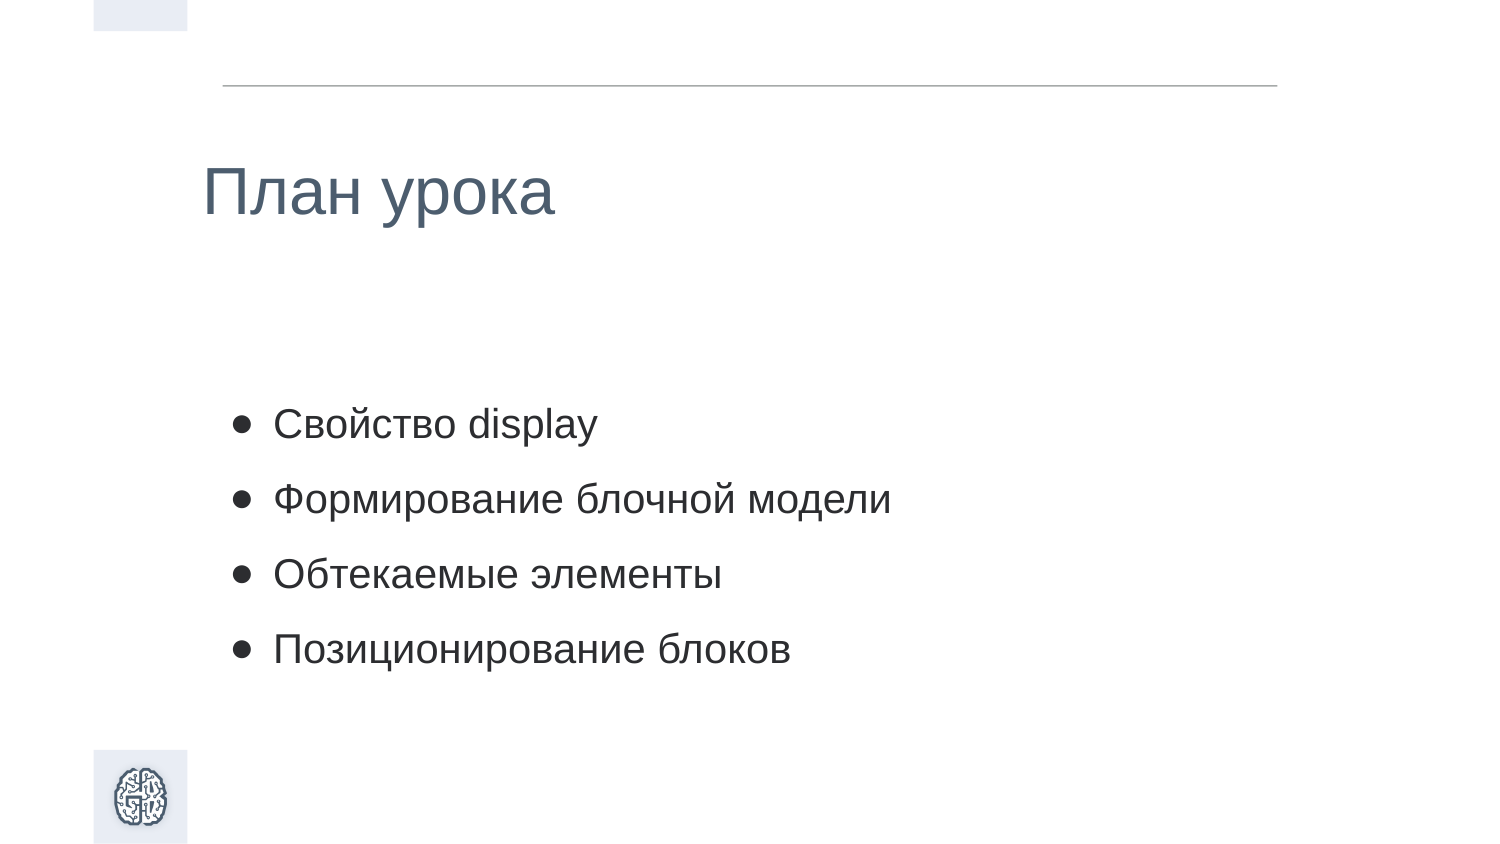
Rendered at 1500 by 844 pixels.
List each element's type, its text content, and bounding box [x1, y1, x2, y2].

picture [106, 760, 175, 834]
text_box Свойство display Формирование блочной модели Обтекаемые элементы Позиционирование блоков [187, 303, 1312, 741]
text_box План урока [187, 93, 1312, 282]
